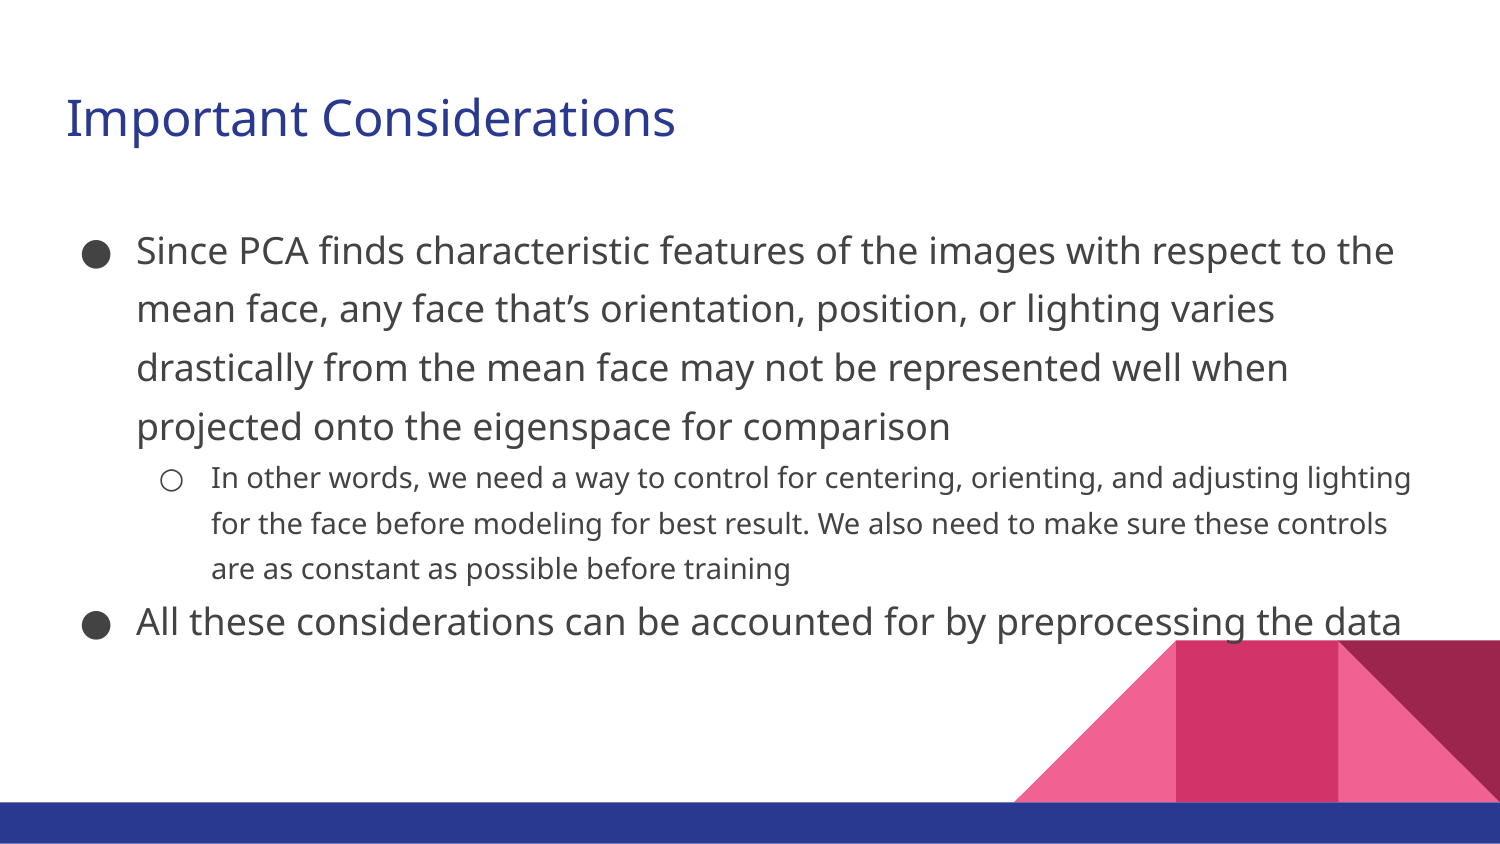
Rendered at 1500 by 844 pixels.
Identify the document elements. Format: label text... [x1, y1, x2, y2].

list Since PCA finds characteristic features of the images with respect to the mean face, any face that’s orientation, position, or lighting varies drastically from the mean face may not be represented well when projected onto the eigenspace for comparison In other words, we need a way to control for centering, orienting, and adjusting lighting for the face before modeling for best result. We also need to make sure these controls are as constant as possible before training All these considerations can be accounted for by preprocessing the data [46, 201, 1444, 750]
title Important Considerations [51, 67, 1449, 167]
